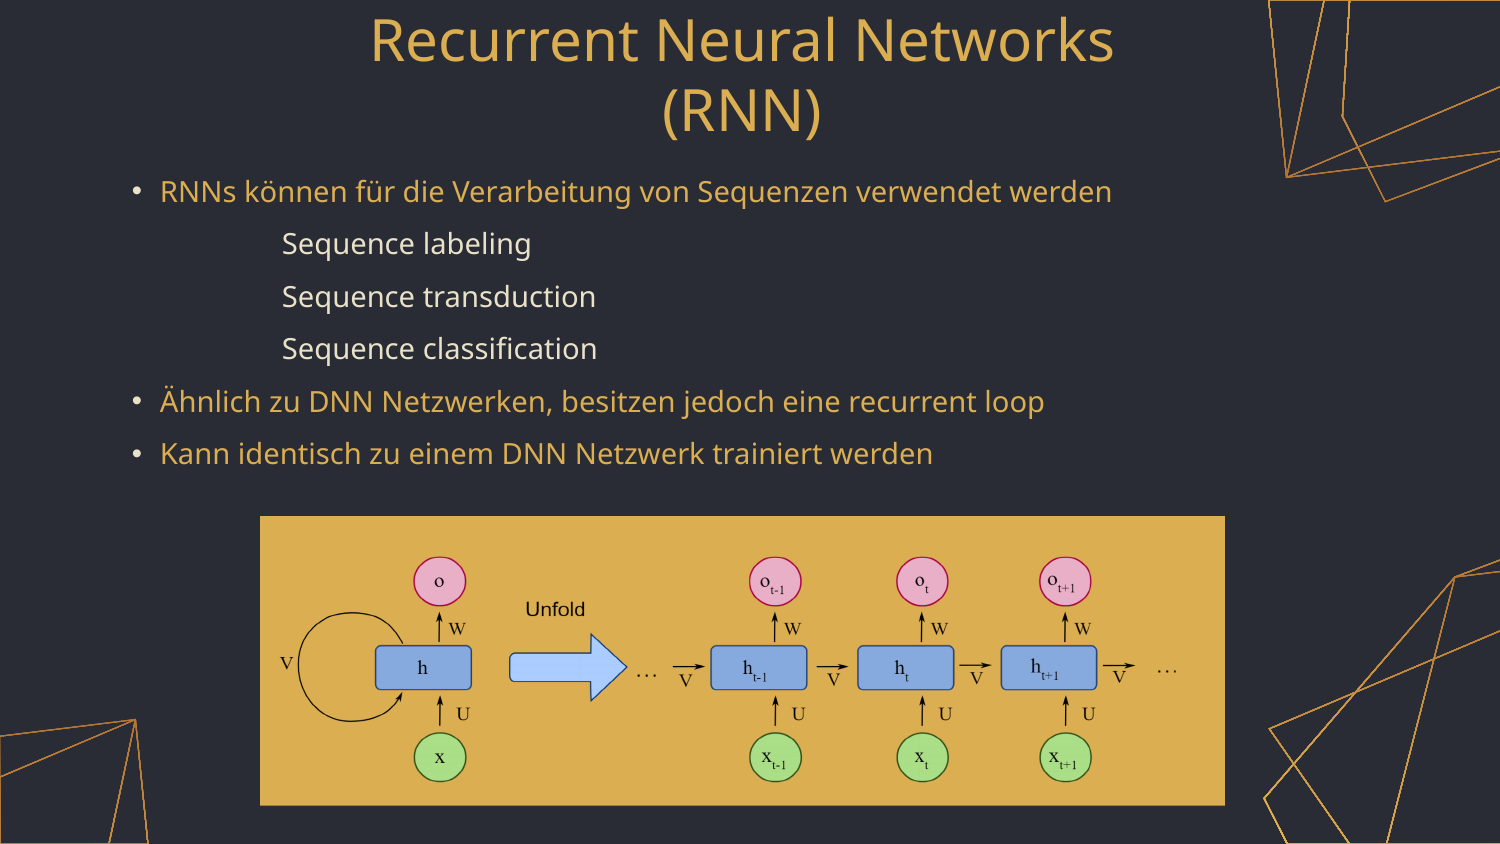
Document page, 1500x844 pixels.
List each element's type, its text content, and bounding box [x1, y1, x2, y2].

text_box RNNs können für die Verarbeitung von Sequenzen verwendet werden Sequence labeling Sequence transduction Sequence classification Ähnlich zu DNN Netzwerken, besitzen jedoch eine recurrent loop Kann identisch zu einem DNN Netzwerk trainiert werden [117, 148, 1425, 566]
picture [269, 515, 1226, 805]
title Recurrent Neural Networks (RNN) [320, 38, 1165, 109]
text_box [258, 566, 265, 808]
